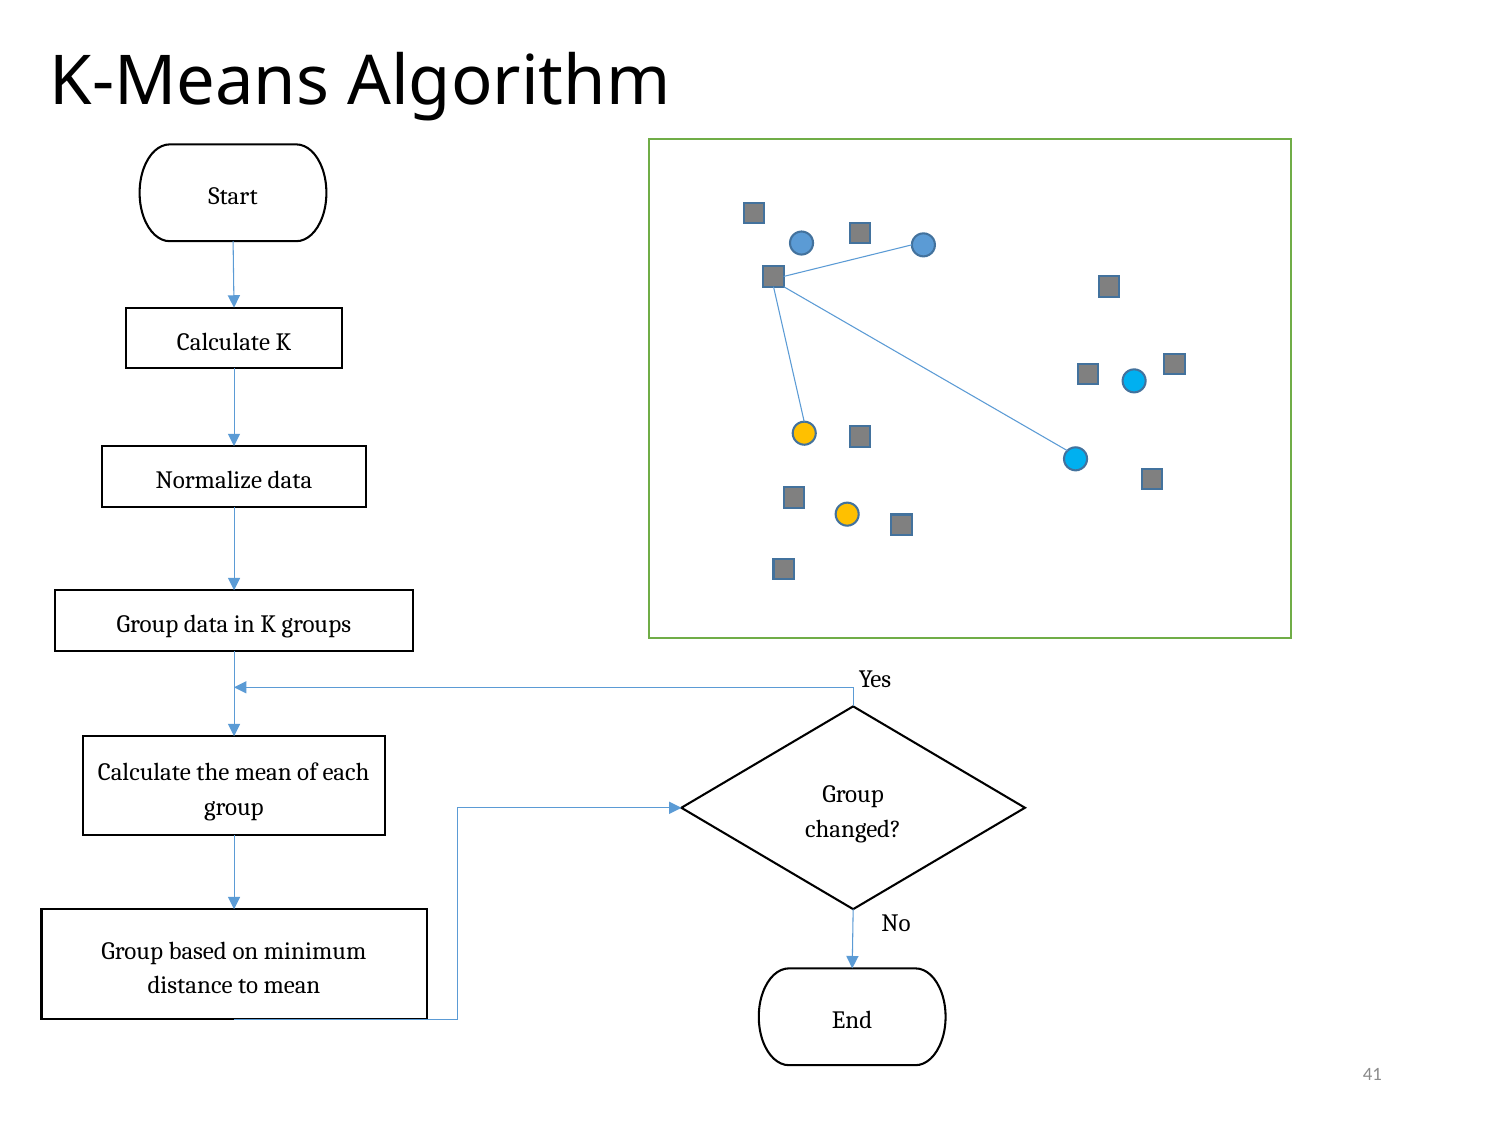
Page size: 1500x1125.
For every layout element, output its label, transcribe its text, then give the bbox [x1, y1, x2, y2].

text_box [772, 558, 795, 580]
text_box [788, 230, 815, 244]
text_box [849, 222, 871, 244]
slide_number 41 [1059, 1042, 1397, 1103]
text_box [1163, 353, 1186, 375]
text_box End [757, 967, 947, 1067]
text_box [1098, 275, 1120, 298]
text_box Yes [843, 651, 927, 726]
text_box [783, 244, 912, 277]
text_box [890, 513, 913, 536]
text_box Group changed? [680, 711, 1027, 910]
text_box [1077, 363, 1099, 385]
text_box Group based on minimum distance to mean [40, 908, 351, 1020]
text_box [648, 138, 1292, 639]
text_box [773, 286, 783, 422]
title K-Means Algorithm [34, 24, 1076, 139]
text_box [783, 486, 805, 509]
text_box Calculate K [125, 307, 343, 369]
text_box [910, 232, 937, 258]
text_box Calculate the mean of each group [82, 735, 351, 836]
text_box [351, 689, 564, 1125]
text_box No [866, 894, 941, 969]
text_box [1141, 468, 1163, 490]
text_box [1121, 368, 1147, 394]
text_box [783, 286, 1068, 451]
text_box [1062, 446, 1089, 472]
text_box Start [138, 143, 328, 243]
text_box [762, 265, 785, 288]
text_box Normalize data [101, 445, 367, 508]
text_box [743, 202, 765, 224]
text_box [834, 501, 860, 527]
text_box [534, 387, 554, 1007]
text_box Group data in K groups [54, 589, 414, 652]
